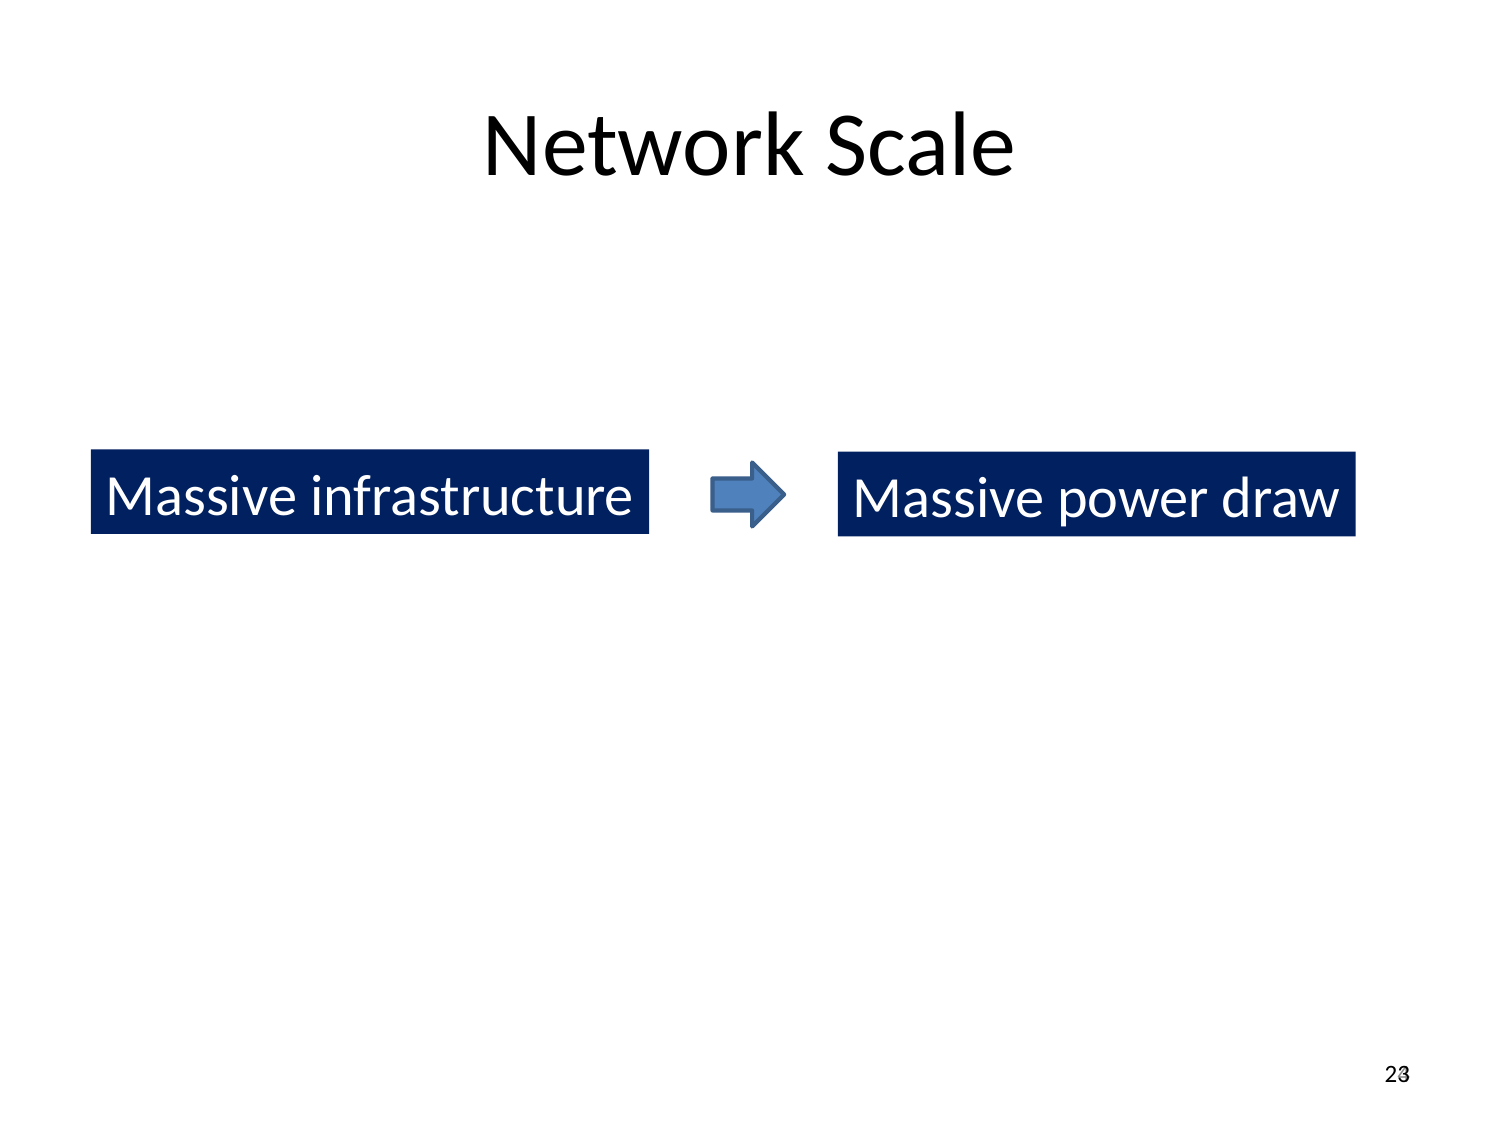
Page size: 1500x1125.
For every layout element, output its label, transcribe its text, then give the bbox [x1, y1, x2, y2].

title Network Scale [75, 45, 1425, 233]
list [75, 262, 1425, 1005]
text_box 23 [1074, 1042, 1425, 1103]
